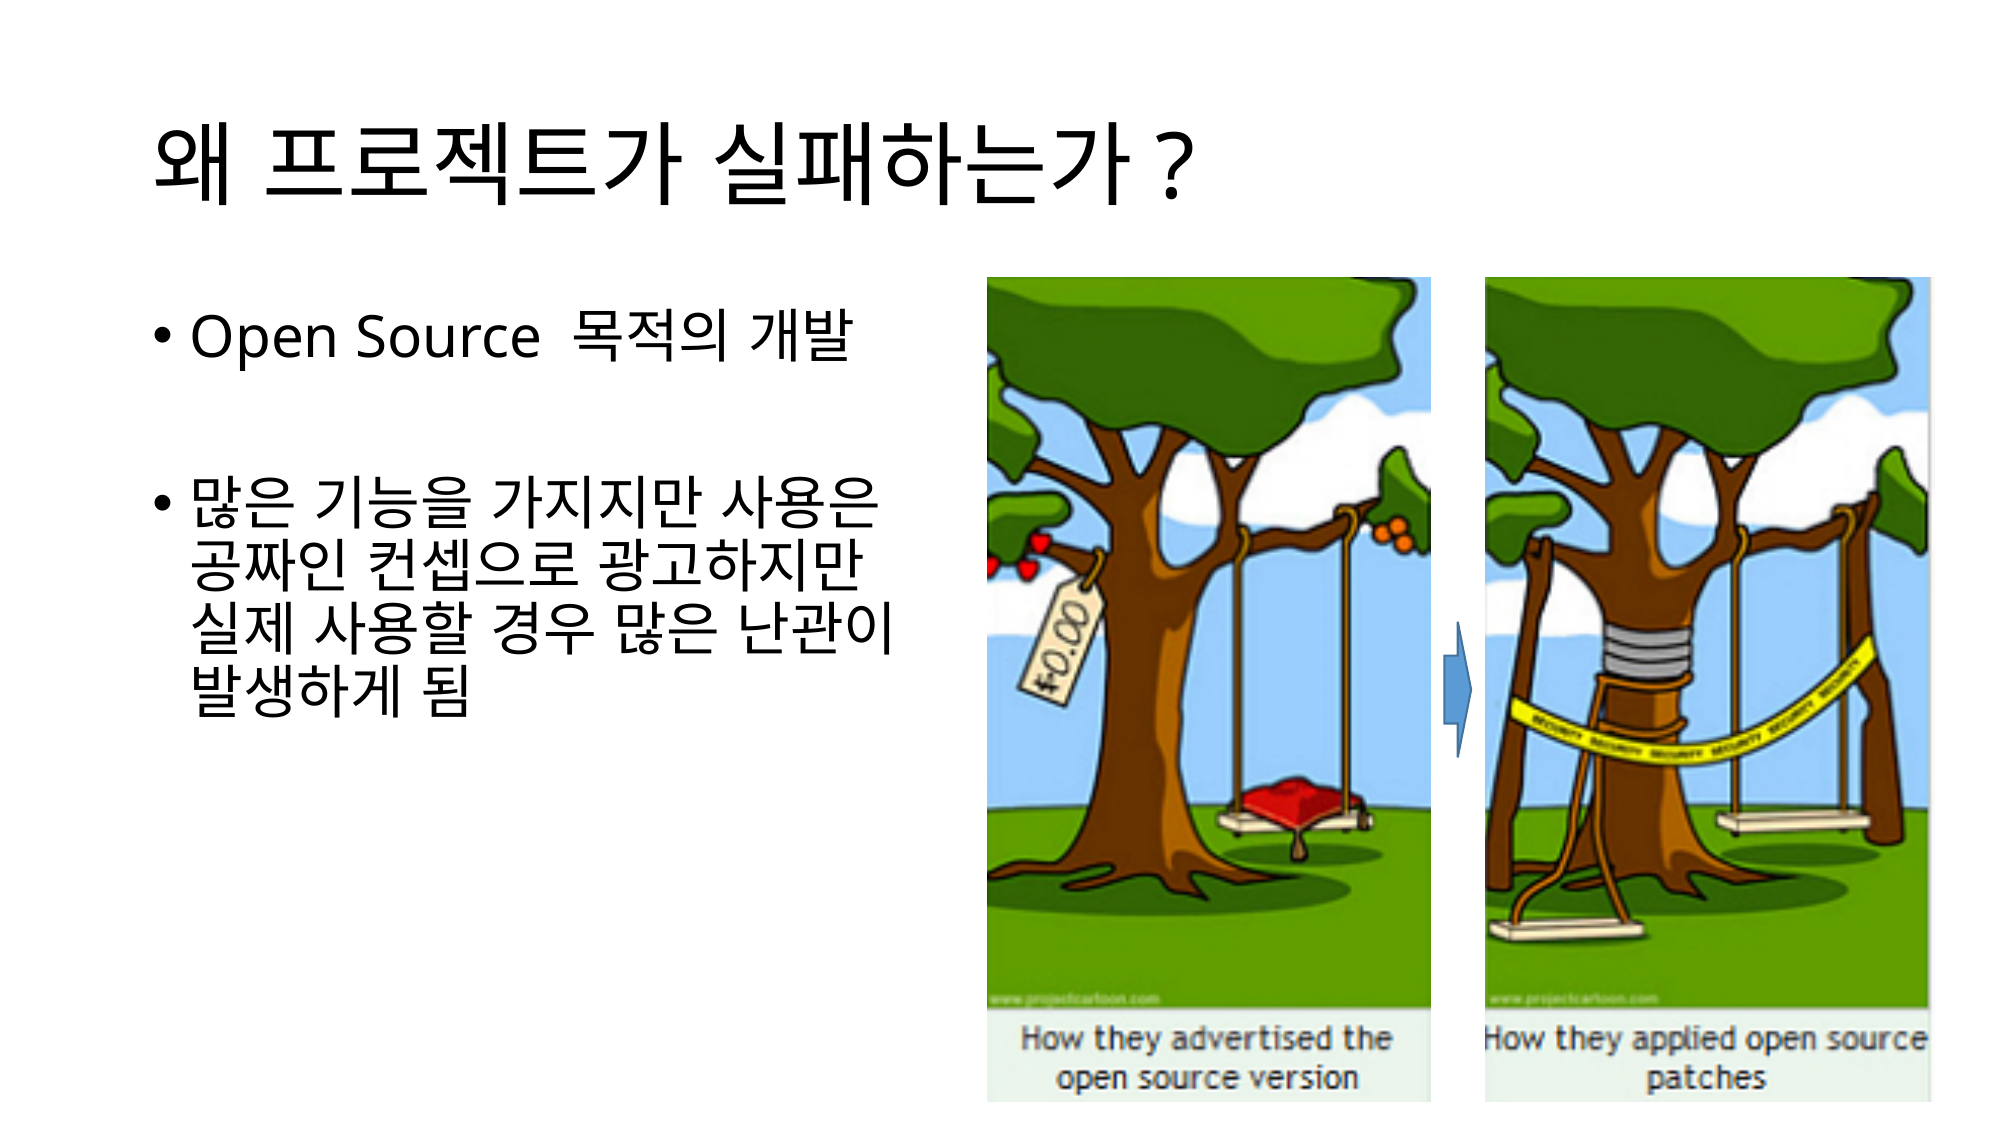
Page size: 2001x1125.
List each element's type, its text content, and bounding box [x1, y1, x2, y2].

text_box [1443, 621, 1473, 758]
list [987, 277, 1431, 1102]
title 왜 프로젝트가 실패하는가? [137, 59, 1863, 278]
picture [1485, 277, 1935, 1102]
list Open Source 목적의 개발 많은 기능을 가지지만 사용은 공짜인 컨셉으로 광고하지만 실제 사용할 경우 많은 난관이 발생하게 됨 [137, 299, 987, 1014]
